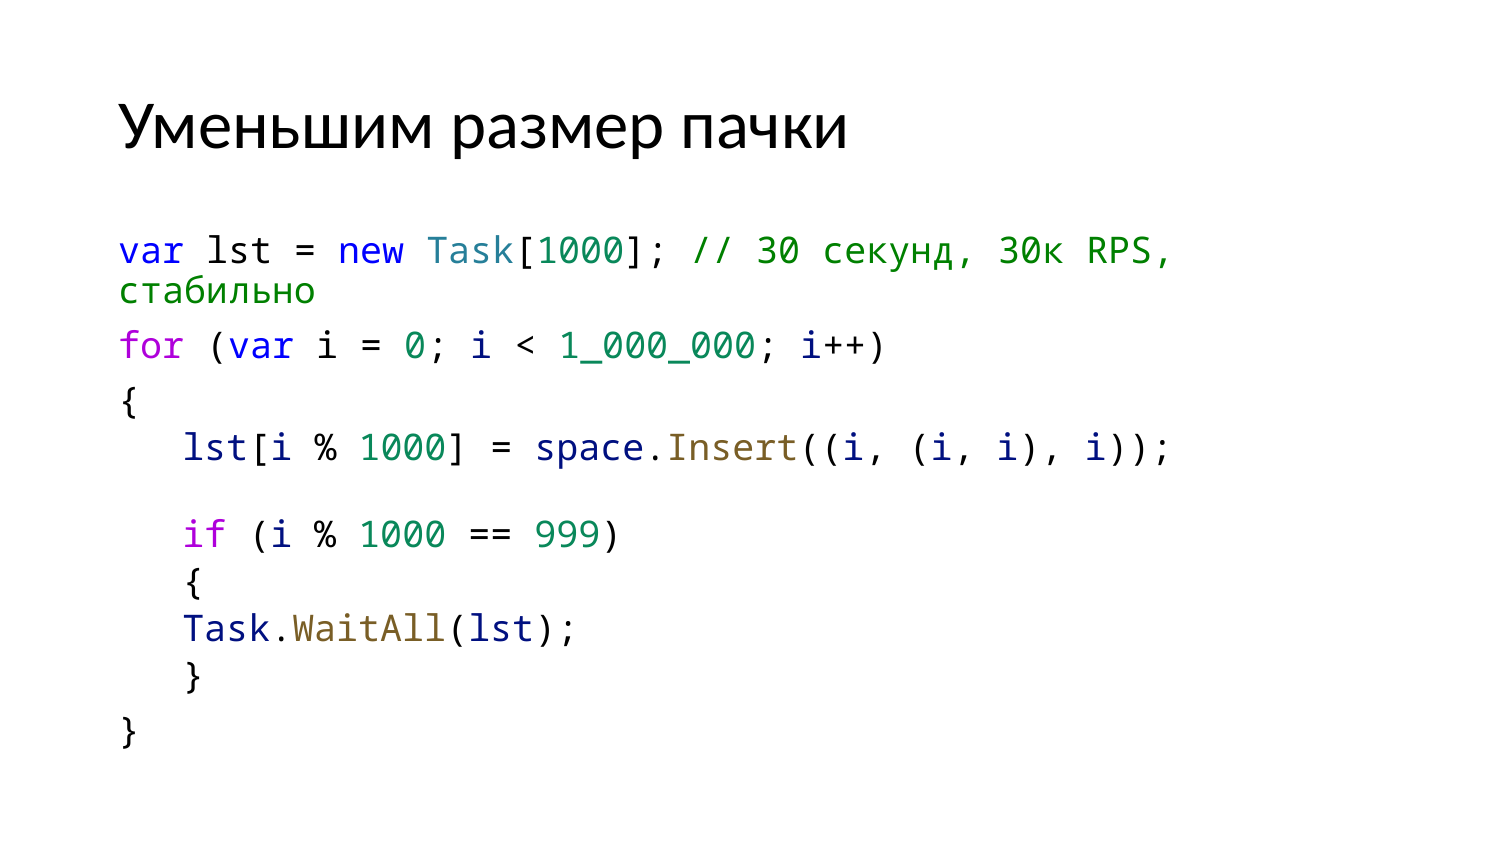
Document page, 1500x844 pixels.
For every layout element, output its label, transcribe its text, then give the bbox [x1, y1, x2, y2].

list var lst = new Task[1000]; // 30 секунд, 30к RPS, стабильно for (var i = 0; i < 1_000_000; i++) { lst[i % 1000] = space.Insert((i, (i, i), i)); if (i % 1000 == 999) { Task.WaitAll(lst); } } [103, 224, 1397, 760]
title Уменьшим размер пачки [103, 44, 1397, 208]
